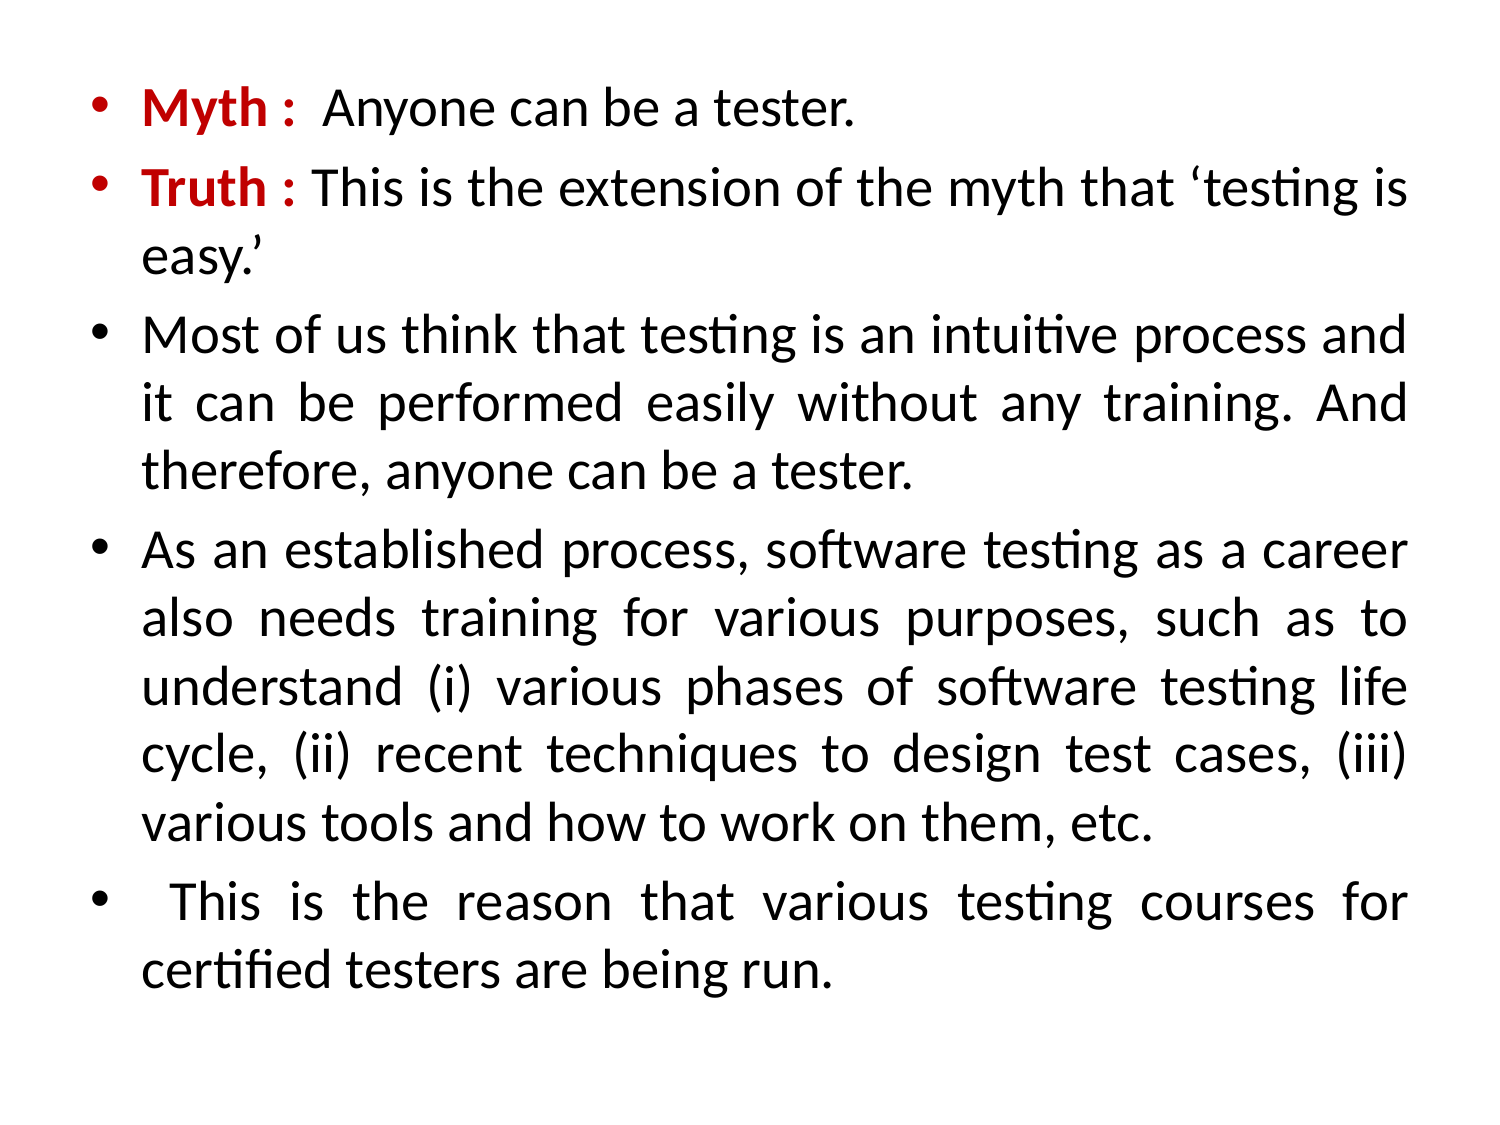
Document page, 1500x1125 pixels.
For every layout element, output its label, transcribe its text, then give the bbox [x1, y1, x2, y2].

list Myth : Anyone can be a tester. Truth : This is the extension of the myth that ‘testing is easy.’ Most of us think that testing is an intuitive process and it can be performed easily without any training. And therefore, anyone can be a tester. As an established process, software testing as a career also needs training for various purposes, such as to understand (i) various phases of software testing life cycle, (ii) recent techniques to design test cases, (iii) various tools and how to work on them, etc. This is the reason that various testing courses for certified testers are being run. [75, 62, 1425, 1063]
